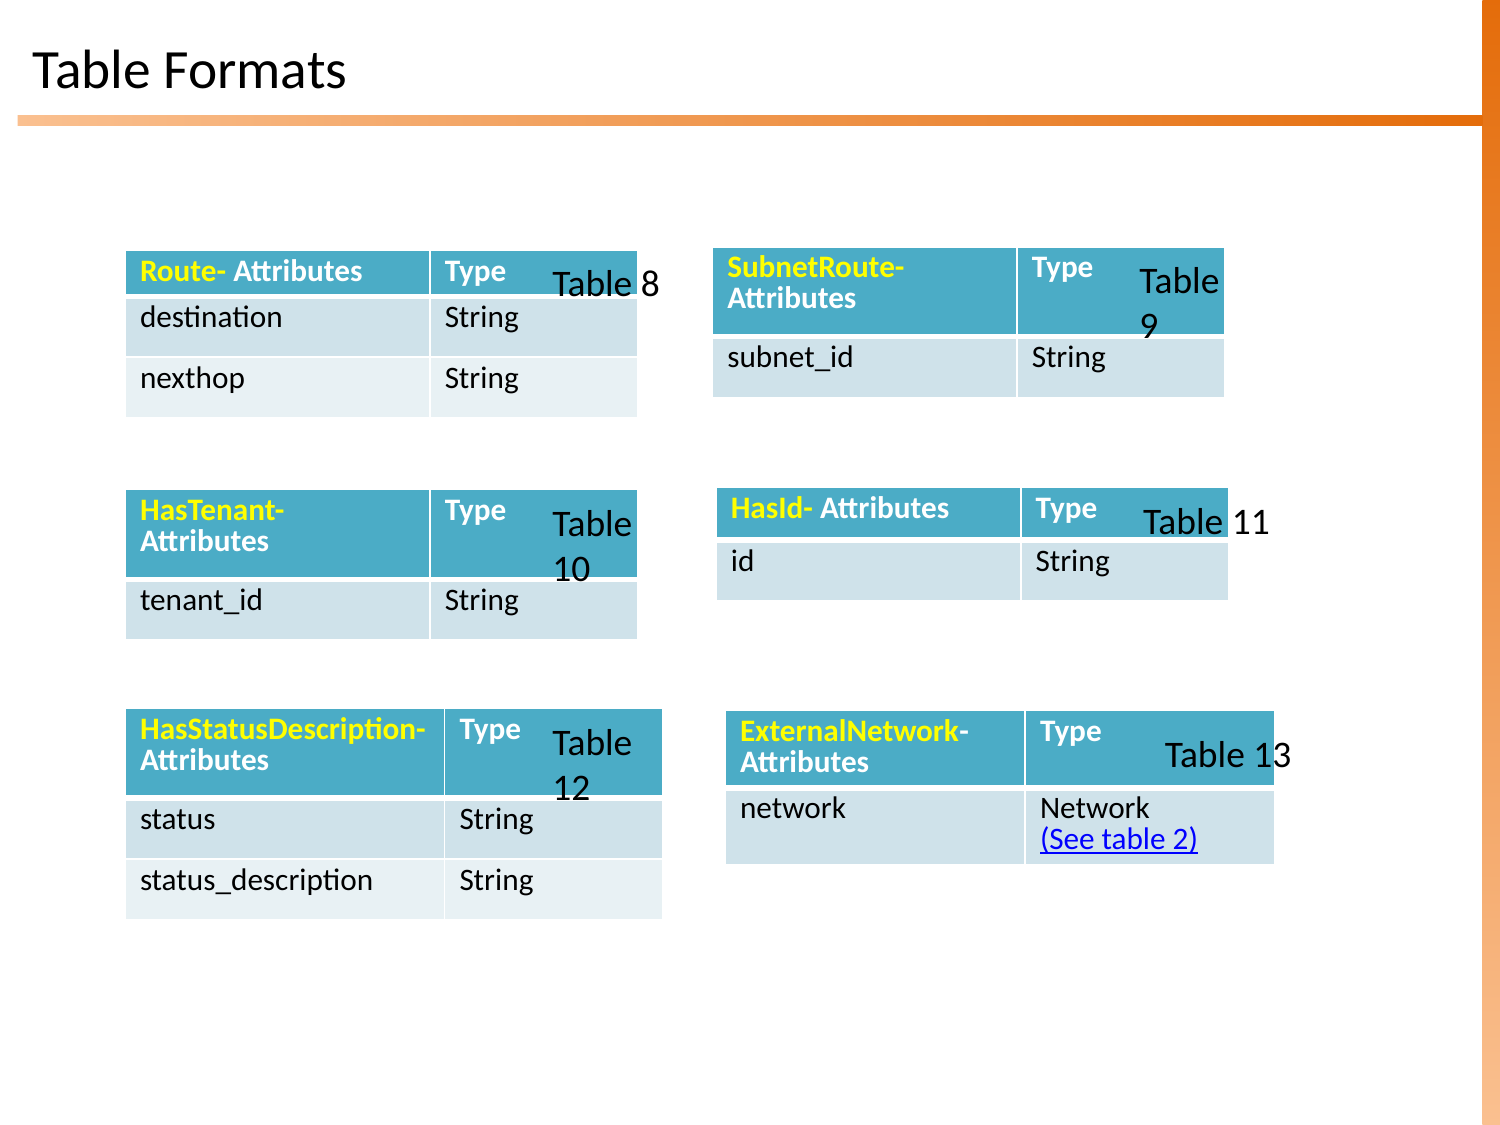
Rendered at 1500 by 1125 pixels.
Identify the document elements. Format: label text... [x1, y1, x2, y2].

table_cell destination [126, 299, 429, 356]
table_header ExternalNetwork- Attributes [726, 711, 1024, 785]
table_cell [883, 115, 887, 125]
table_cell tenant_id [126, 582, 429, 639]
table_cell nexthop [126, 358, 429, 417]
text_box Table 13 [1149, 722, 1325, 783]
table_cell String [431, 358, 637, 417]
table_header Type [445, 709, 662, 795]
title Table Formats [17, 19, 1483, 114]
table_header HasTenant- Attributes [126, 490, 429, 577]
table_cell String [445, 860, 662, 919]
table_header Type [1026, 711, 1274, 785]
table_cell subnet_id [713, 339, 1016, 397]
table_header HasId- Attributes [717, 488, 1020, 537]
text_box Table 12 [537, 710, 688, 815]
table_header Type [1018, 248, 1124, 334]
text_box Table 11 [1128, 489, 1313, 550]
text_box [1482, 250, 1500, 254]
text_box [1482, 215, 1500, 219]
table_cell String [1018, 339, 1224, 397]
text_box Table 10 [537, 491, 688, 596]
table_cell id [717, 543, 1020, 600]
table_cell Network (See table 2) [1026, 791, 1274, 864]
text_box Table 8 [537, 251, 688, 312]
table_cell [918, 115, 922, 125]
table_cell [889, 115, 893, 125]
text_box Table 9 [1124, 248, 1238, 354]
table_cell String [445, 801, 662, 858]
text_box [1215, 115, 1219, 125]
table_cell network [726, 791, 1024, 864]
table_cell String [431, 299, 637, 356]
table_header Type [1022, 488, 1228, 537]
table_header Route- Attributes [126, 251, 429, 294]
table_cell String [431, 582, 637, 639]
table_header Type [431, 251, 537, 294]
table_header SubnetRoute- Attributes [713, 248, 1016, 334]
table_header Type [431, 490, 637, 577]
table_cell status [126, 801, 444, 858]
table_header HasStatusDescription- Attributes [126, 709, 444, 795]
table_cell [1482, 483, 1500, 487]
table_cell status_description [126, 860, 444, 919]
table_cell String [1022, 543, 1228, 600]
